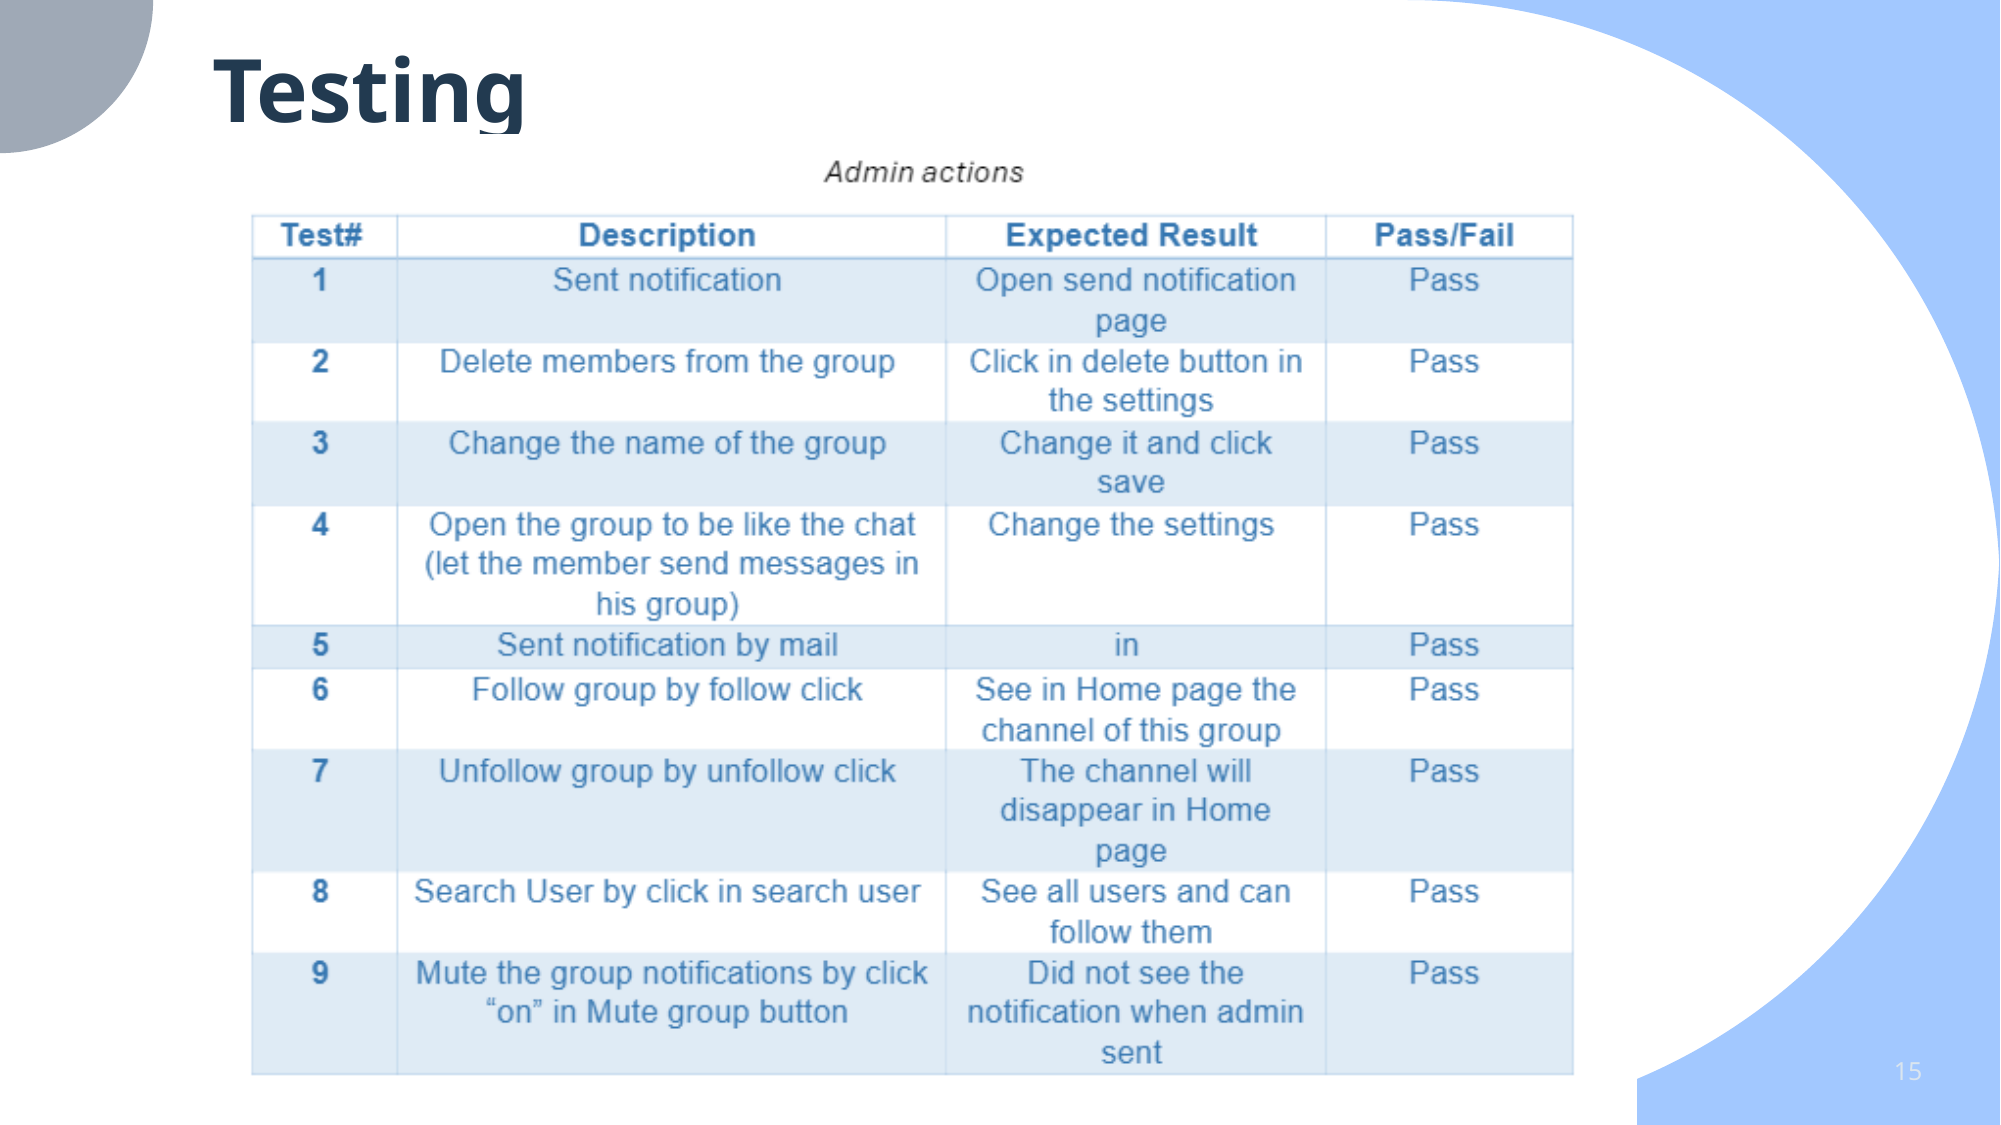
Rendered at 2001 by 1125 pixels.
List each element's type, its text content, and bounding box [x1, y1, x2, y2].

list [197, 134, 1637, 1125]
slide_number 15 [1665, 1042, 1938, 1103]
title Testing [197, 0, 1802, 148]
